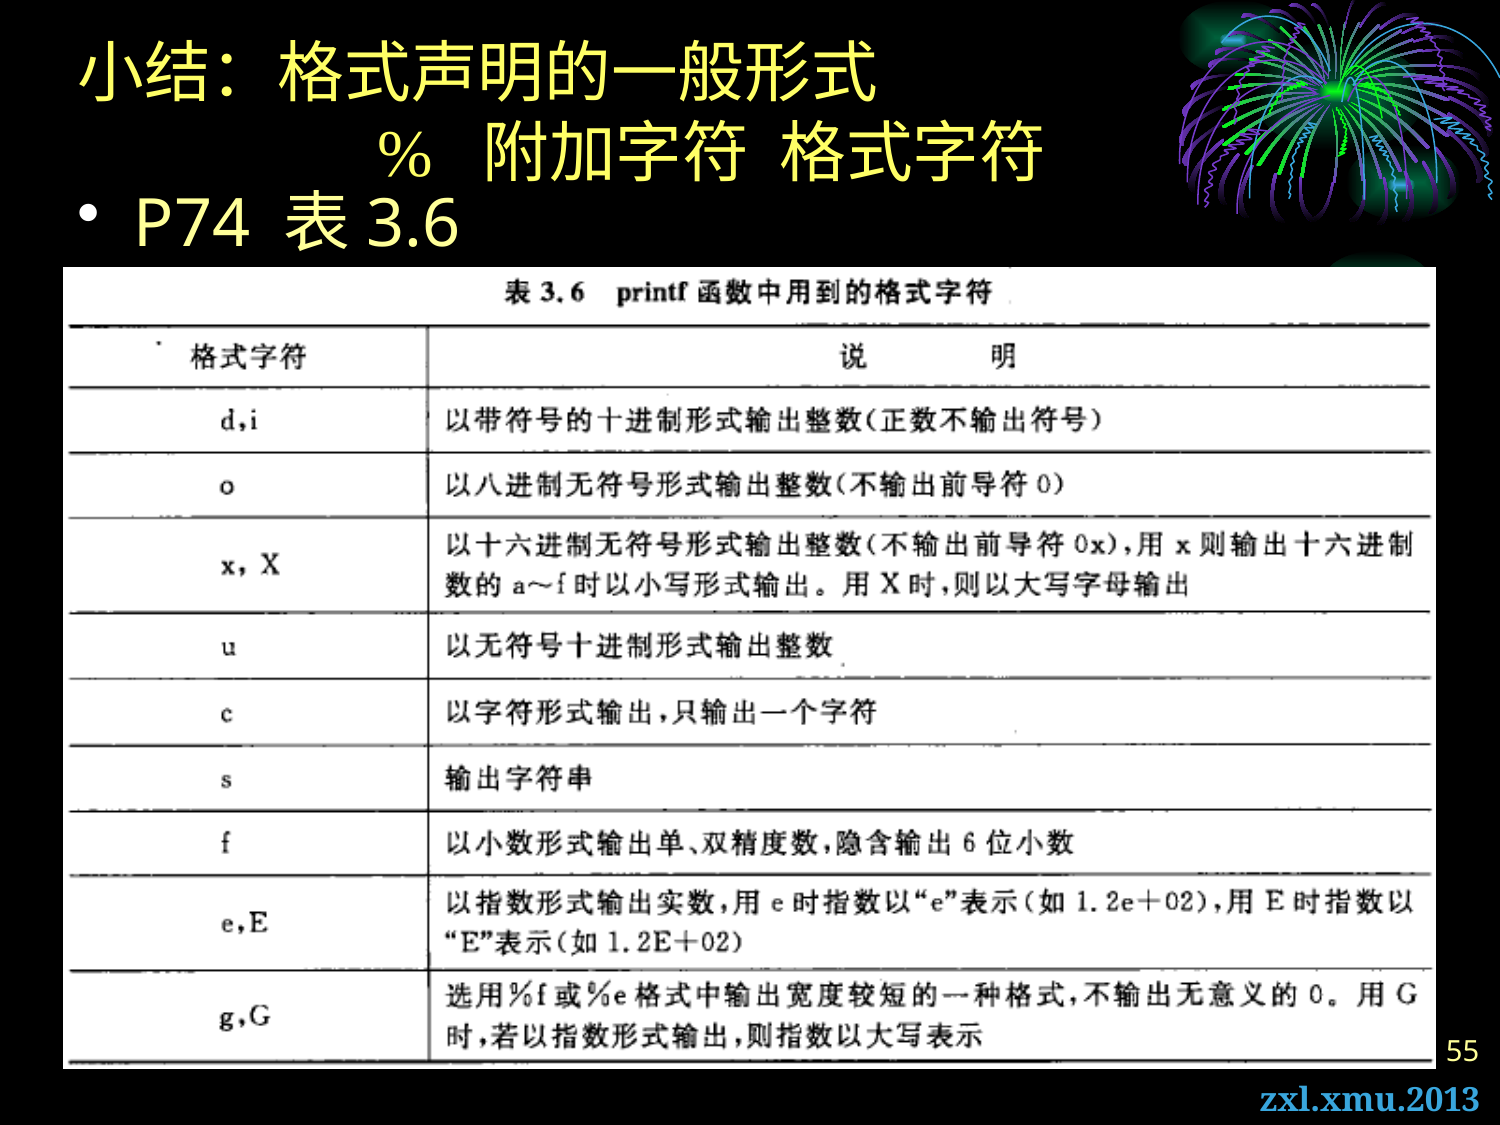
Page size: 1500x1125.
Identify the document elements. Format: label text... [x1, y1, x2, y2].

slide_number 55 [1181, 1025, 1495, 1100]
picture [62, 266, 1436, 1070]
title 小结：格式声明的一般形式 % 附加字符 格式字符 [62, 19, 1438, 172]
list P74 表3.6 [62, 172, 1438, 267]
